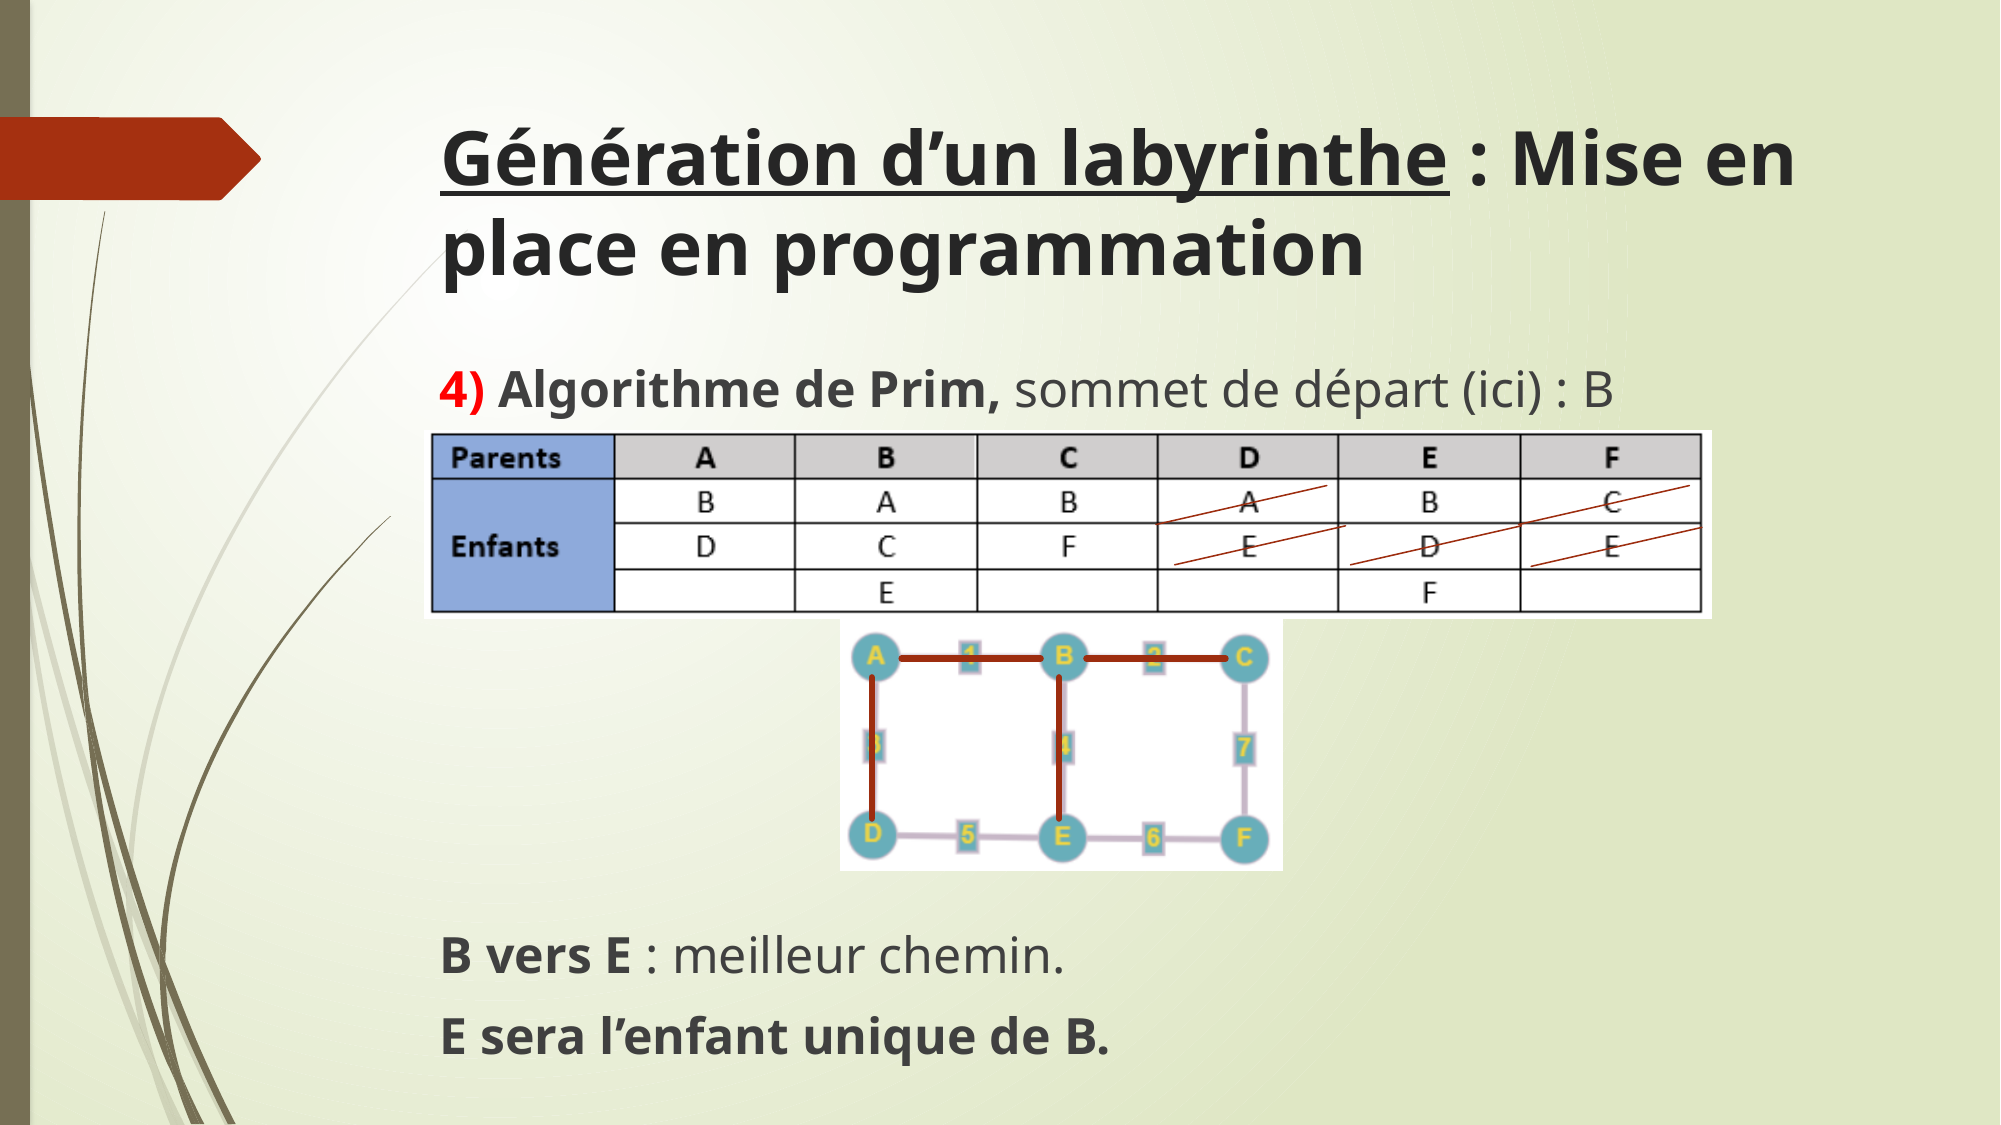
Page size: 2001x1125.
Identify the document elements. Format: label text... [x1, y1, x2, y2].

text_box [1350, 525, 1522, 566]
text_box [1530, 527, 1703, 567]
title Génération d’un labyrinthe : Mise en place en programmation [425, 102, 1888, 313]
picture [424, 430, 1713, 871]
list 4) Algorithme de Prim, sommet de départ (ici) : B B vers E : meilleur chemin. E sera l’enfant unique de B. [424, 350, 1292, 430]
list [1292, 348, 2000, 969]
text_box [1155, 485, 1327, 525]
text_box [1518, 485, 1690, 525]
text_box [1174, 525, 1346, 566]
list 4) Algorithme de Prim, sommet de départ (ici) : B B vers E : meilleur chemin. E sera l’enfant unique de B. [424, 626, 1888, 1075]
